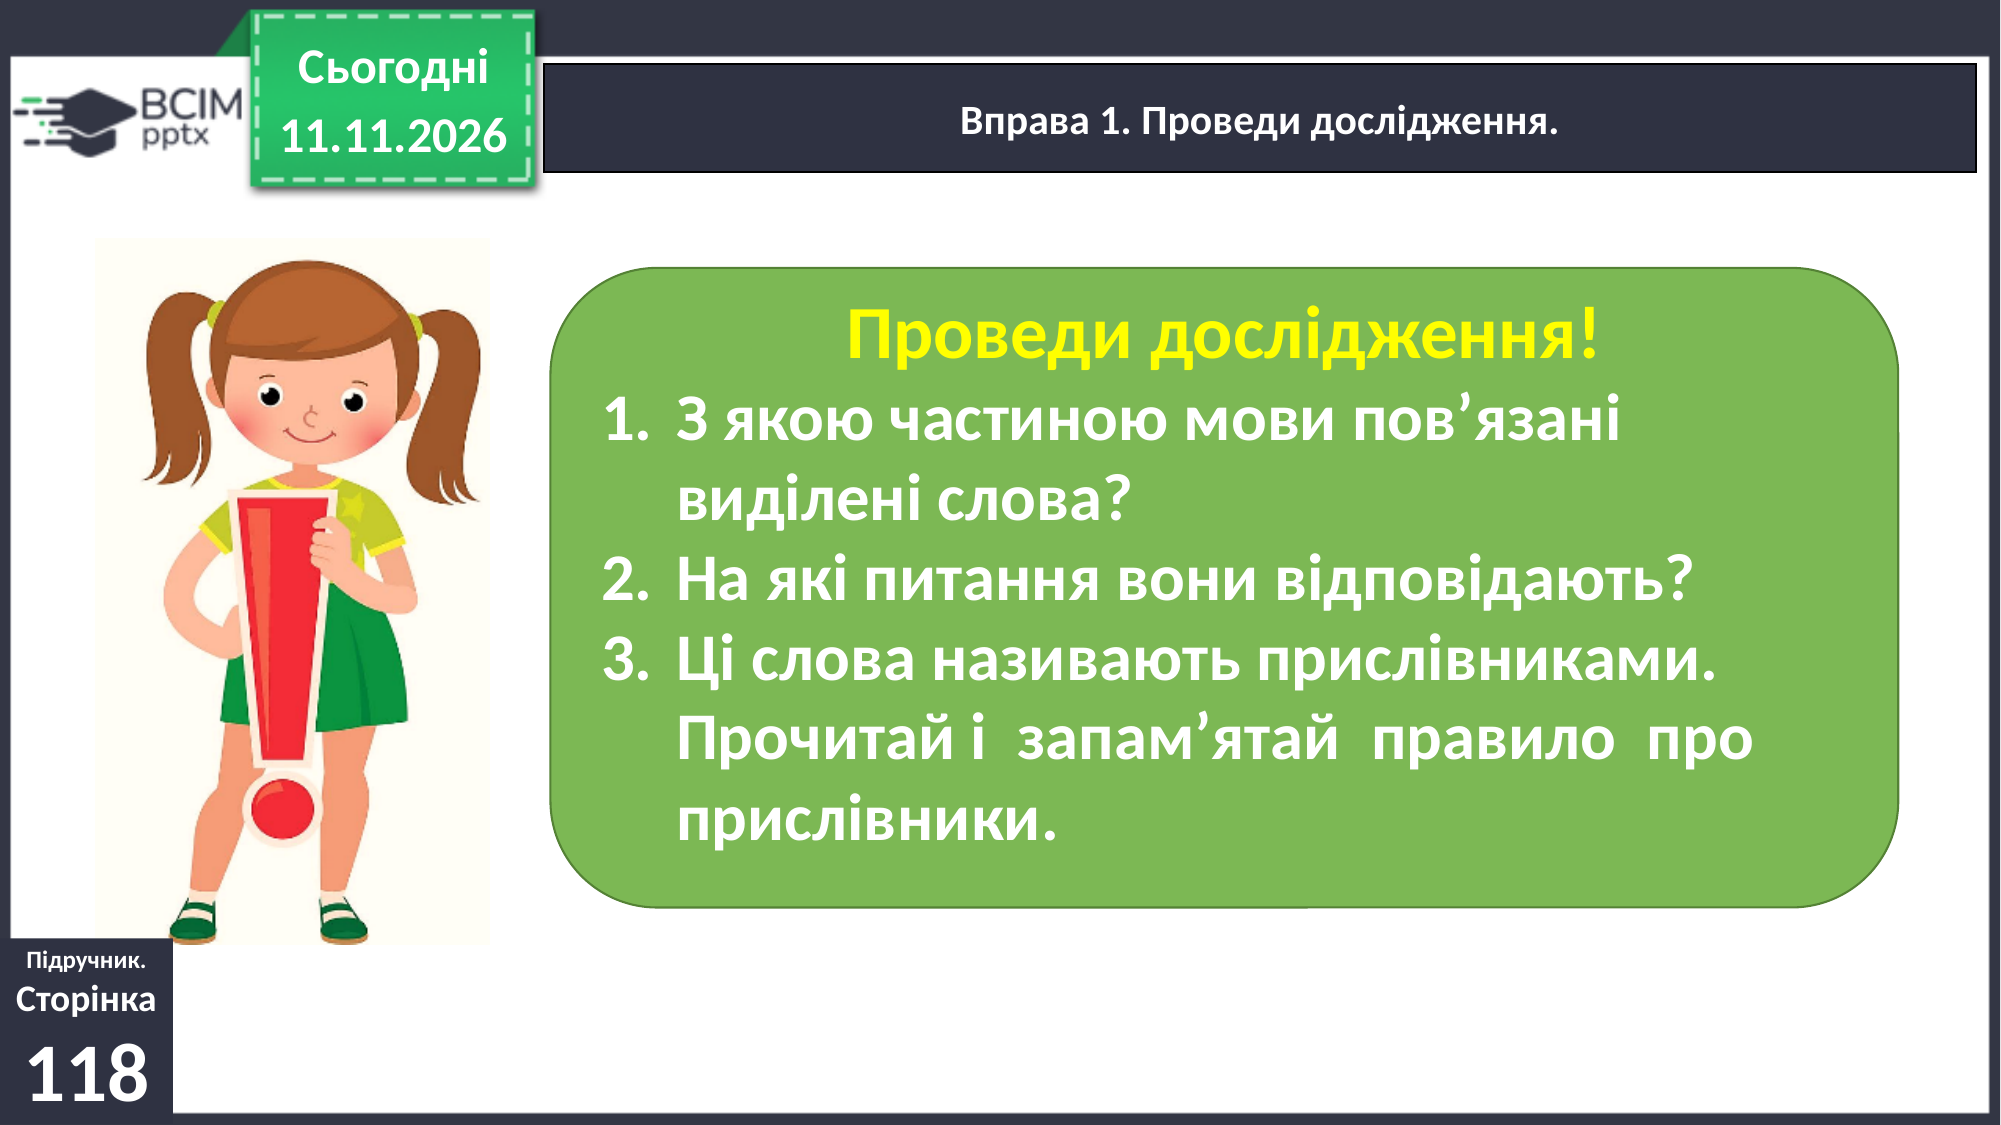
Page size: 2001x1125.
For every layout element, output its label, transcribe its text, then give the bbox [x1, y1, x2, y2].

text_box Сьогодні [284, 26, 535, 101]
text_box [613, 266, 1836, 276]
text_box Підручник. Сторінка 118 [0, 937, 174, 1125]
picture [0, 0, 2001, 1125]
text_box 22.03.2022 [263, 101, 524, 164]
text_box Вправа 1. Проведи дослідження. [543, 63, 1977, 173]
text_box [549, 293, 1900, 909]
text_box Проведи дослідження! З якою частиною мови пов’язані виділені слова? На які питання вони відповідають? Ці слова називають прислівниками. Прочитай і запам’ятай правило про прислівники. [586, 276, 1863, 861]
